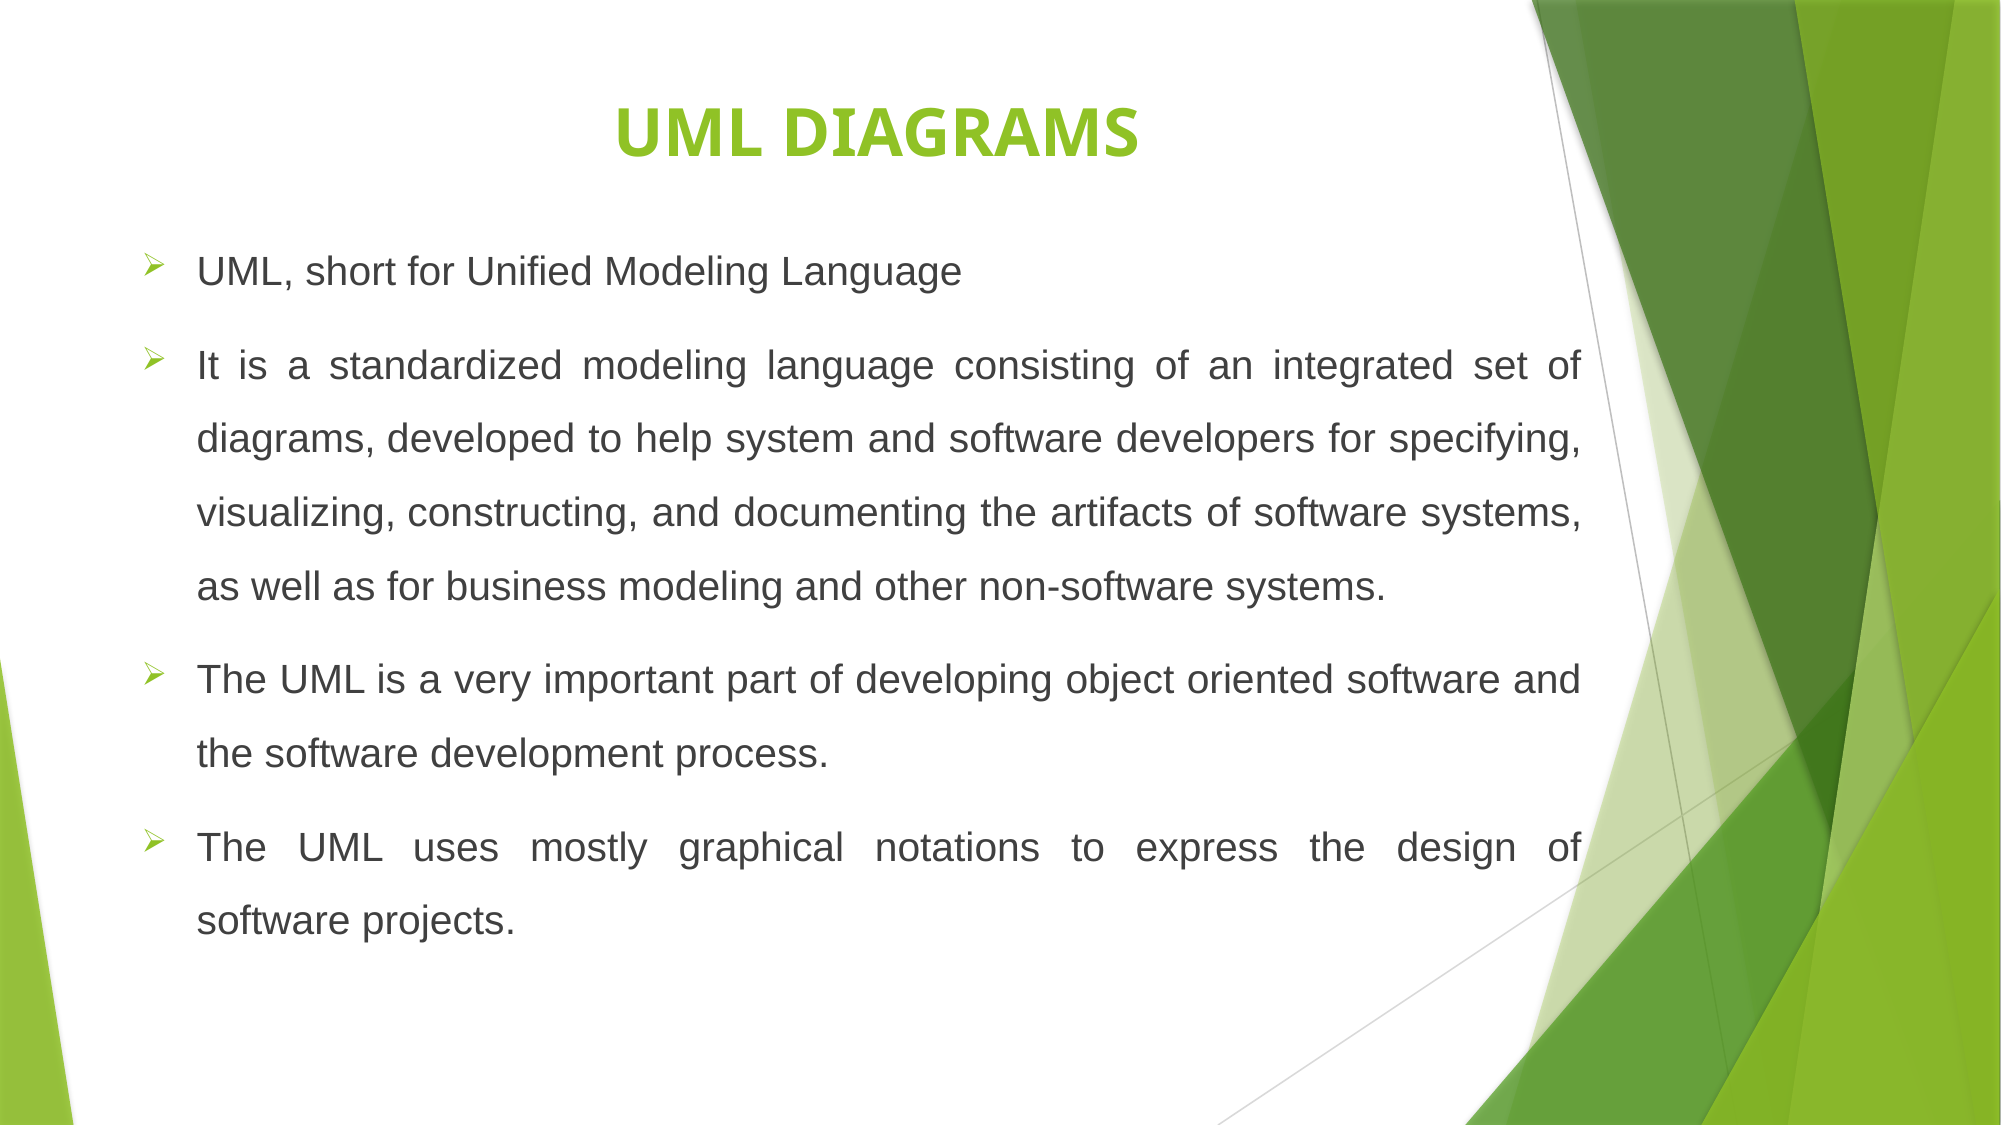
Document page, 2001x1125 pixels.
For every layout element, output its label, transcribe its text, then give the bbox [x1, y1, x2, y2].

list UML, short for Unified Modeling Language It is a standardized modeling language consisting of an integrated set of diagrams, developed to help system and software developers for specifying, visualizing, constructing, and documenting the artifacts of software systems, as well as for business modeling and other non-software systems. The UML is a very important part of developing object oriented software and the software development process. The UML uses mostly graphical notations to express the design of software projects. [126, 212, 1599, 1028]
title UML DIAGRAMS [148, 82, 1874, 204]
